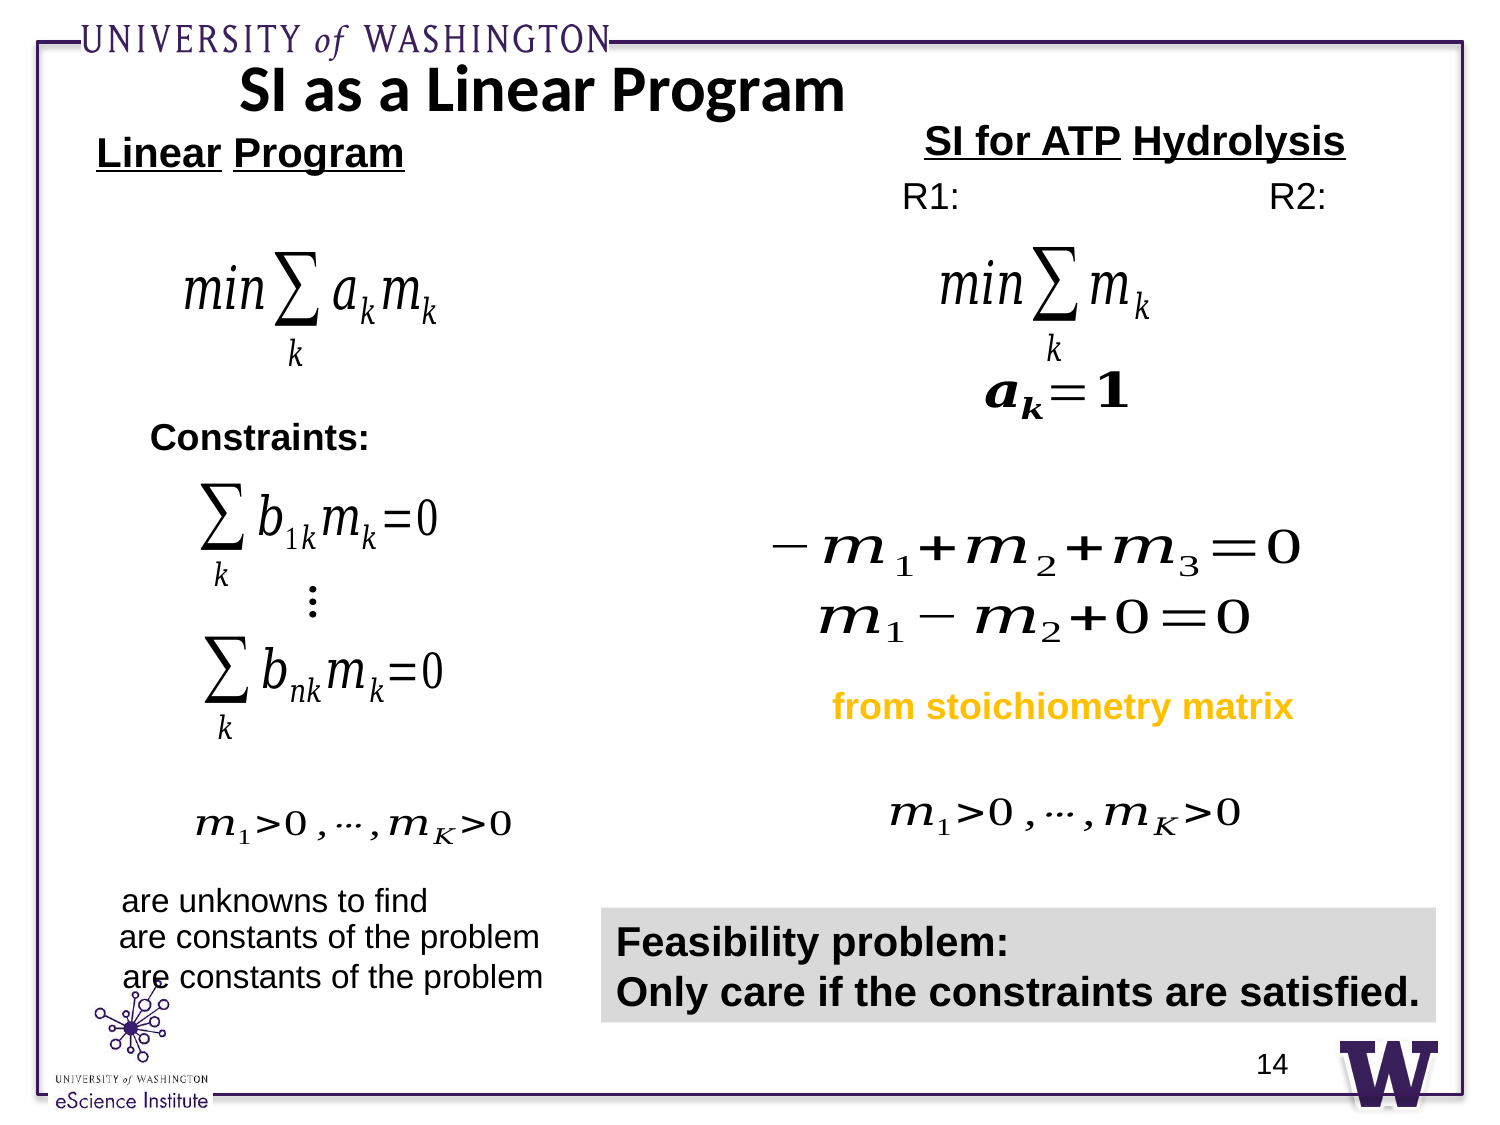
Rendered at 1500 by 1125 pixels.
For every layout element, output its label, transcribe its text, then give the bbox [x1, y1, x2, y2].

text_box Constraints: [135, 405, 386, 466]
text_box Linear Program [81, 118, 420, 183]
picture [81, 24, 609, 37]
picture [126, 979, 135, 986]
slide_number 14 [1241, 1037, 1325, 1098]
text_box SI for ATP Hydrolysis [909, 106, 1361, 172]
picture [200, 978, 210, 986]
picture [1340, 1096, 1438, 1107]
picture [1340, 1041, 1438, 1093]
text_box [309, 585, 317, 618]
text_box Feasibility problem: Only care if the constraints are satisfied. [601, 907, 1436, 1023]
picture [48, 978, 213, 1113]
title SI as a Linear Program [75, 37, 1013, 175]
